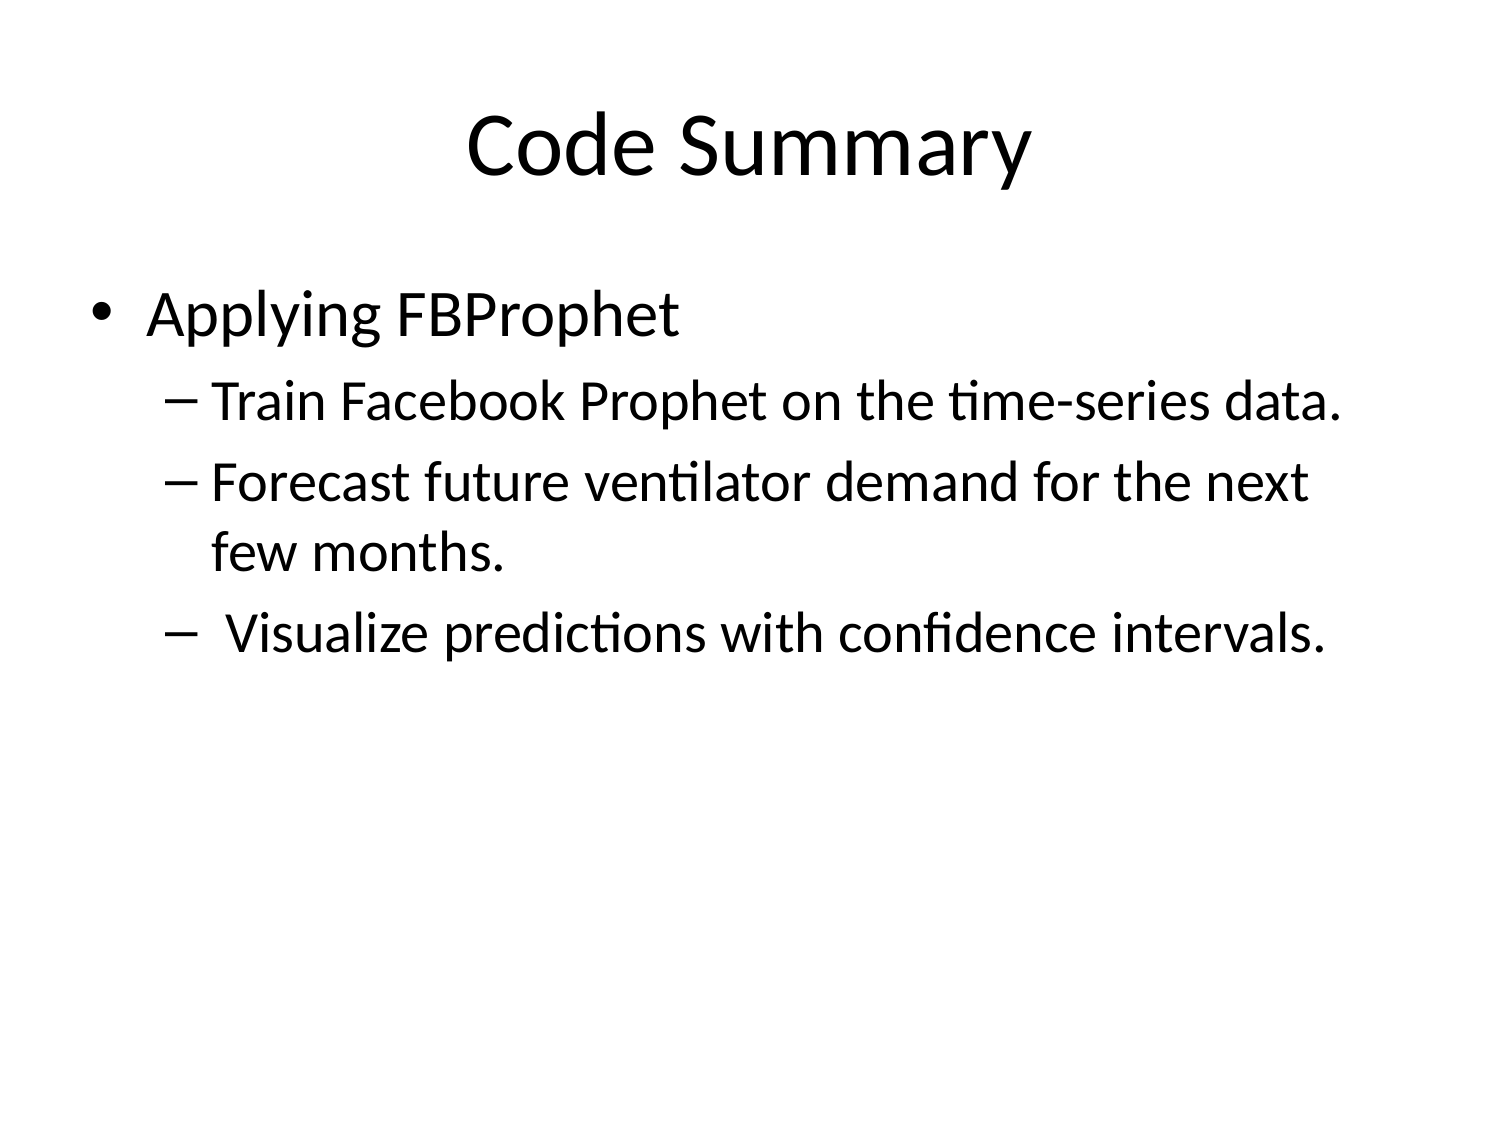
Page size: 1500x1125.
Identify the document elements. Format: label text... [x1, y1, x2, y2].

list Applying FBProphet Train Facebook Prophet on the time-series data. Forecast future ventilator demand for the next few months. Visualize predictions with confidence intervals. [75, 262, 1425, 1005]
title Code Summary [75, 45, 1425, 233]
